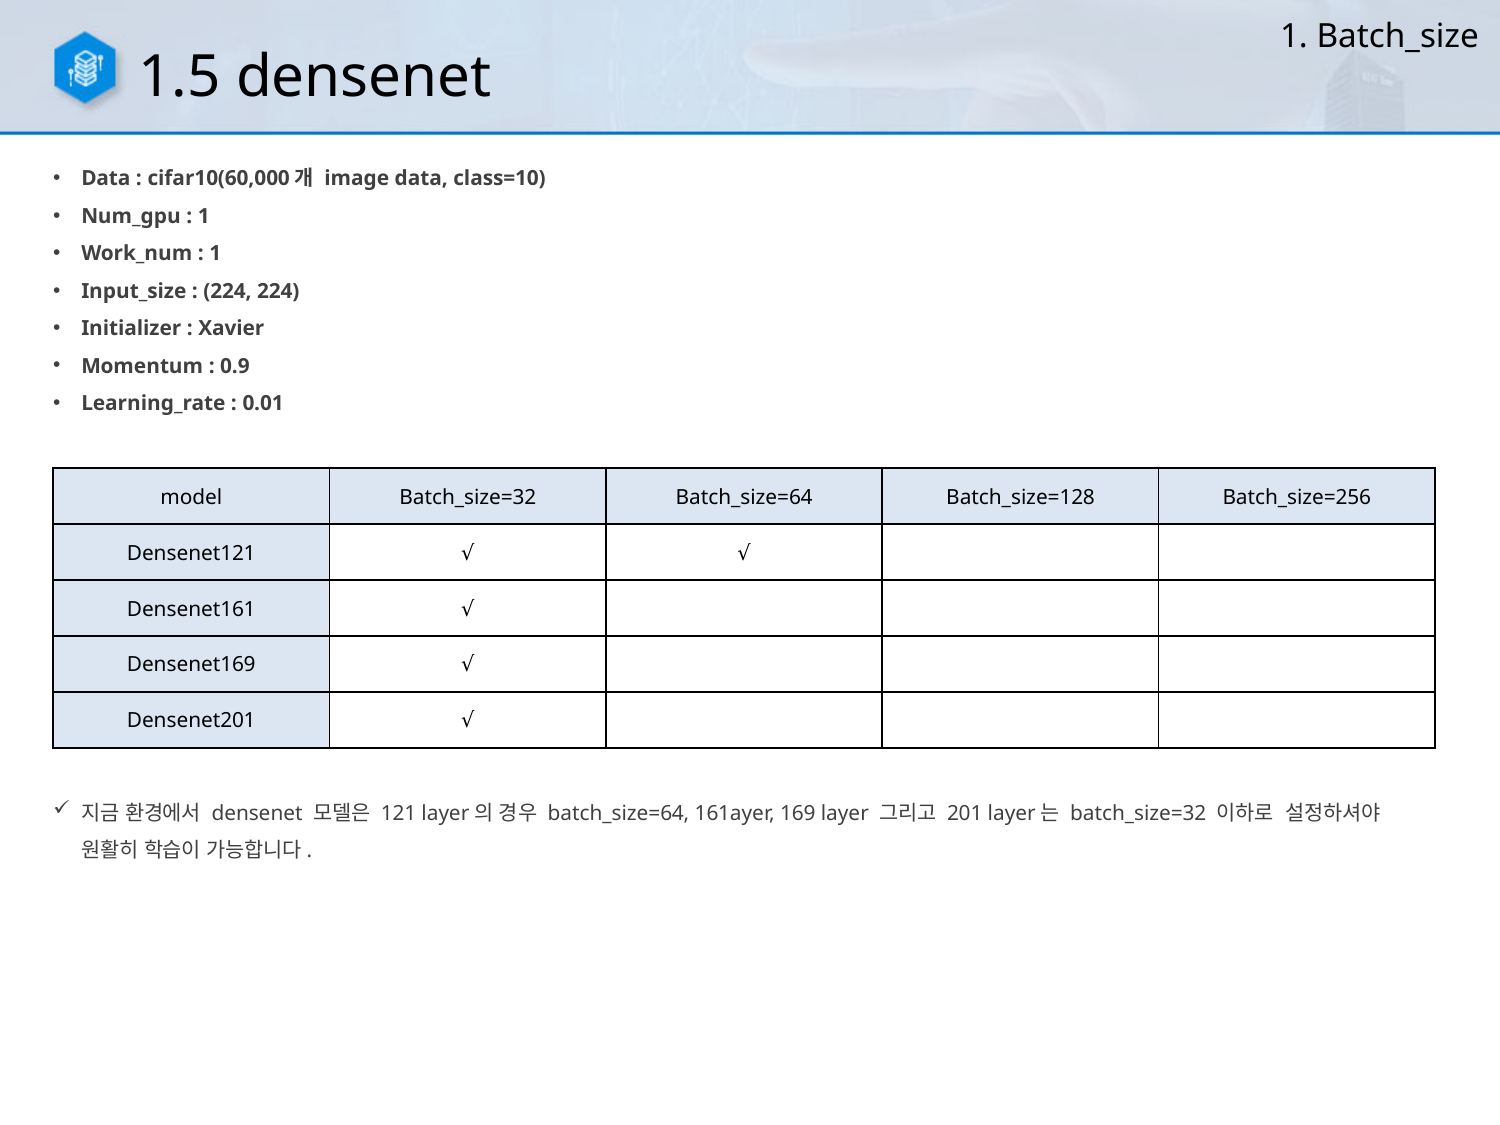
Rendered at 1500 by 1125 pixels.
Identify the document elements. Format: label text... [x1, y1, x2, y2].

table_cell [607, 581, 881, 635]
text_box 1. Batch_size [1009, 7, 1495, 55]
table_cell [883, 637, 1158, 691]
table_cell Densenet169 [54, 637, 329, 691]
table_header model [54, 469, 329, 523]
table_cell √ [330, 637, 605, 691]
table_cell [883, 693, 1158, 747]
table_cell √ [607, 525, 881, 579]
text_box Data : cifar10(60,000개 image data, class=10) Num_gpu : 1 Work_num : 1 Input_size : (224, 224) Initializer : Xavier Momentum : 0.9 Learning_rate : 0.01 [53, 152, 1436, 415]
table_cell [1159, 693, 1434, 747]
picture [0, 0, 1500, 1125]
table_cell [883, 525, 1158, 579]
table_cell Densenet161 [54, 581, 329, 635]
text_box 지금 환경에서 densenet 모델은 121 layer의 경우 batch_size=64, 161ayer, 169 layer 그리고 201 layer는 batch_size=32 이하로 설정하셔야 원활히 학습이 가능합니다. [53, 786, 1436, 862]
table_header Batch_size=128 [883, 469, 1158, 523]
table_cell Densenet121 [54, 525, 329, 579]
table_cell [883, 581, 1158, 635]
table_cell [607, 693, 881, 747]
table_cell √ [330, 693, 605, 747]
table_cell √ [330, 581, 605, 635]
text_box 1.5 densenet [123, 31, 1247, 117]
table_cell Densenet201 [54, 693, 329, 747]
table_cell [1159, 525, 1434, 579]
table_header Batch_size=64 [607, 469, 881, 523]
table_cell [607, 637, 881, 691]
table_cell [1159, 581, 1434, 635]
table_cell √ [330, 525, 605, 579]
table_cell [1159, 637, 1434, 691]
table_header Batch_size=32 [330, 469, 605, 523]
table_header Batch_size=256 [1159, 469, 1434, 523]
